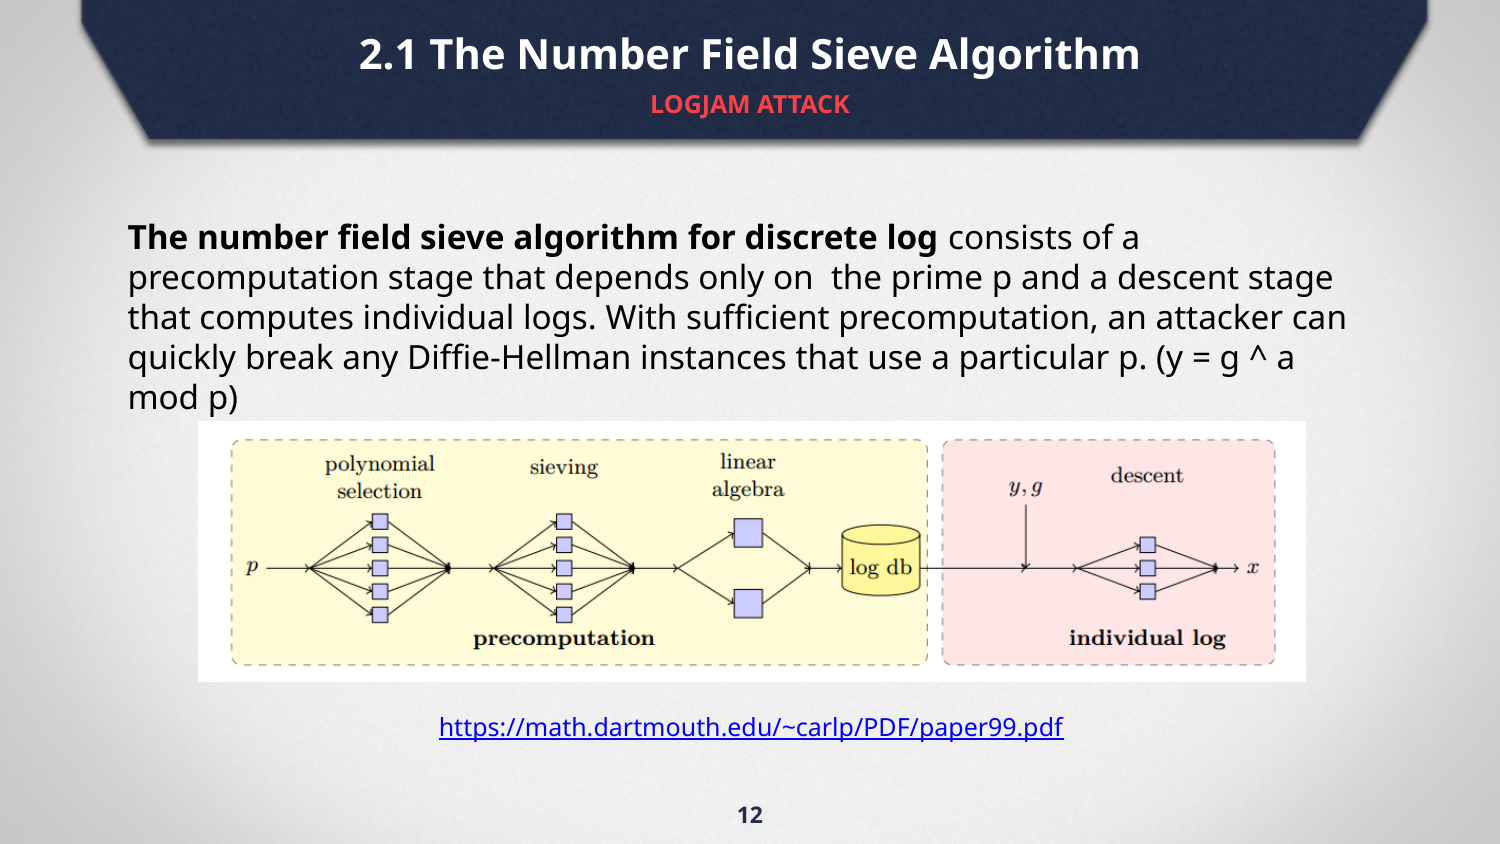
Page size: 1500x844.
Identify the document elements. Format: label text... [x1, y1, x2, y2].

list LOGJAM ATTACK [112, 91, 1388, 186]
slide_number 12 [575, 792, 925, 836]
text_box The number field sieve algorithm for discrete log consists of a precomputation stage that depends only on the prime p and a descent stage that computes individual logs. With sufficient precomputation, an attacker can quickly break any Diffie-Hellman instances that use a particular p. (y = g ^ a mod p) [112, 209, 1387, 424]
text_box https://math.dartmouth.edu/~carlp/PDF/paper99.pdf [424, 703, 1079, 753]
picture [0, 0, 1500, 844]
list 2.1 The Number Field Sieve Algorithm [112, 33, 1388, 79]
